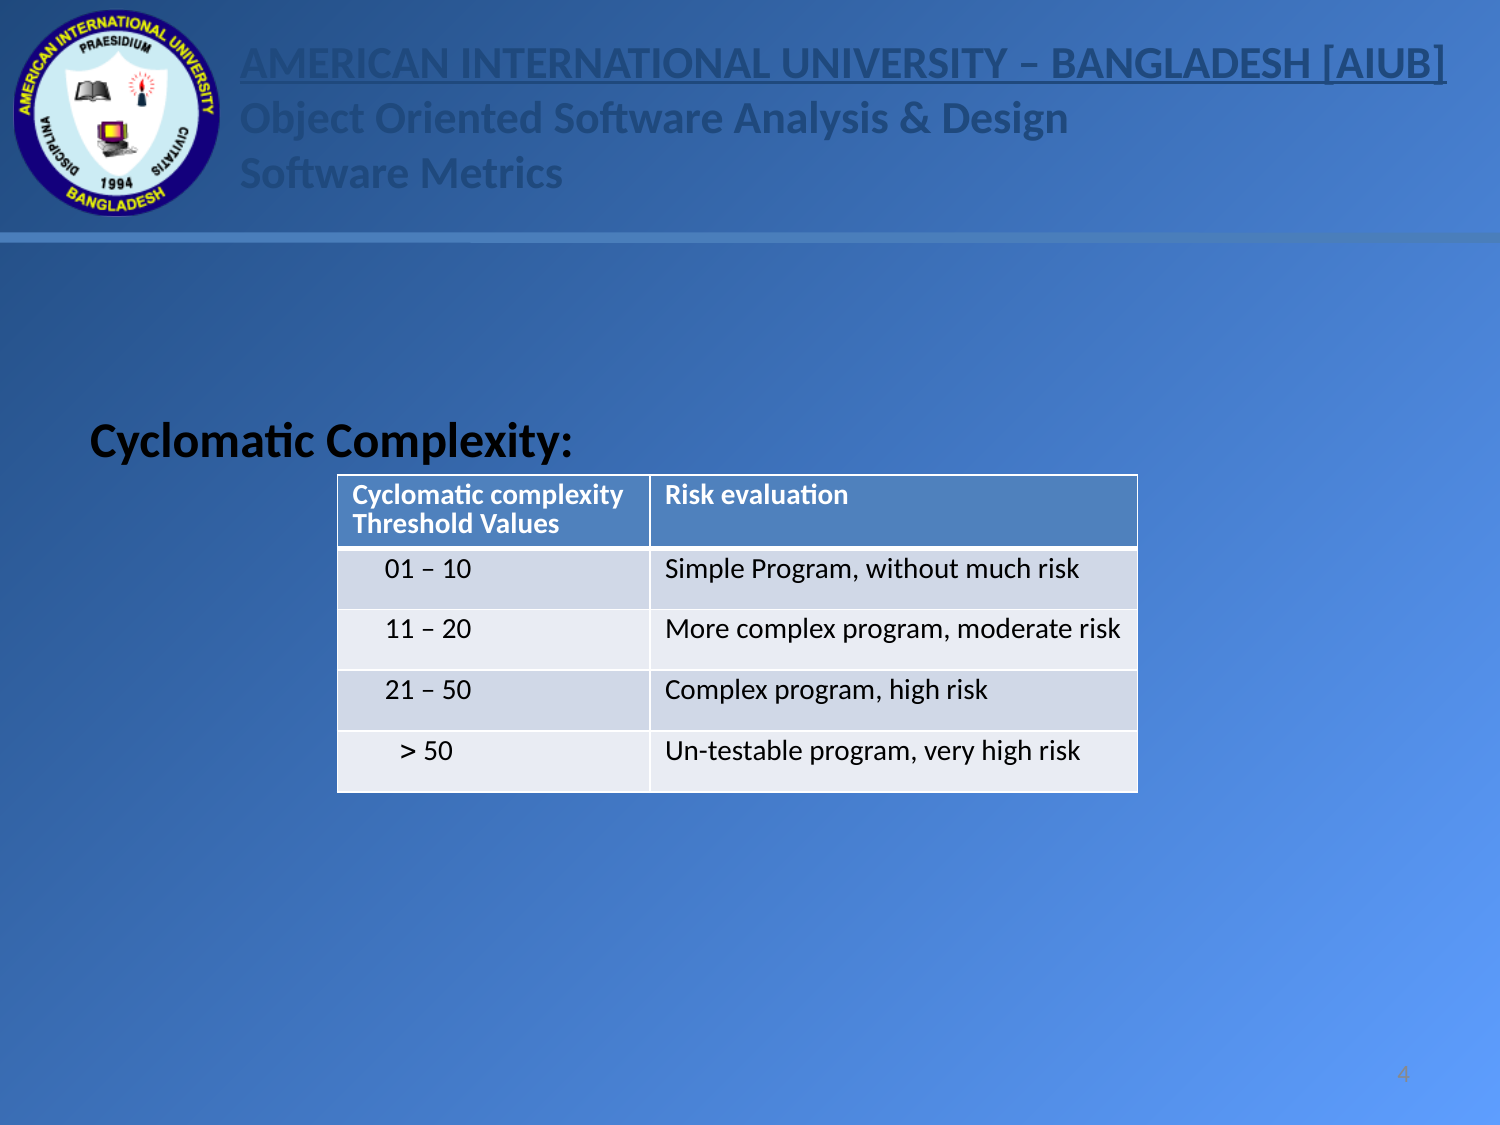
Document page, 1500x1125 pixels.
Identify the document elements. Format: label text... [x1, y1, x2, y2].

table_header Risk evaluation [651, 476, 1137, 546]
table_cell Complex program, high risk [651, 671, 1137, 730]
picture [8, 5, 225, 225]
table_cell 21 – 50 [338, 671, 649, 730]
table_header Cyclomatic complexity Threshold Values [338, 476, 649, 546]
table_cell   50 [338, 732, 649, 791]
table_cell 11 – 20 [338, 610, 649, 669]
table_cell Simple Program, without much risk [651, 551, 1137, 609]
table_cell 01 – 10 [338, 551, 649, 609]
table_cell More complex program, moderate risk [651, 610, 1137, 669]
list Cyclomatic Complexity: [75, 399, 1425, 475]
table_cell Un-testable program, very high risk [651, 732, 1137, 791]
slide_number 4 [1074, 1042, 1425, 1103]
